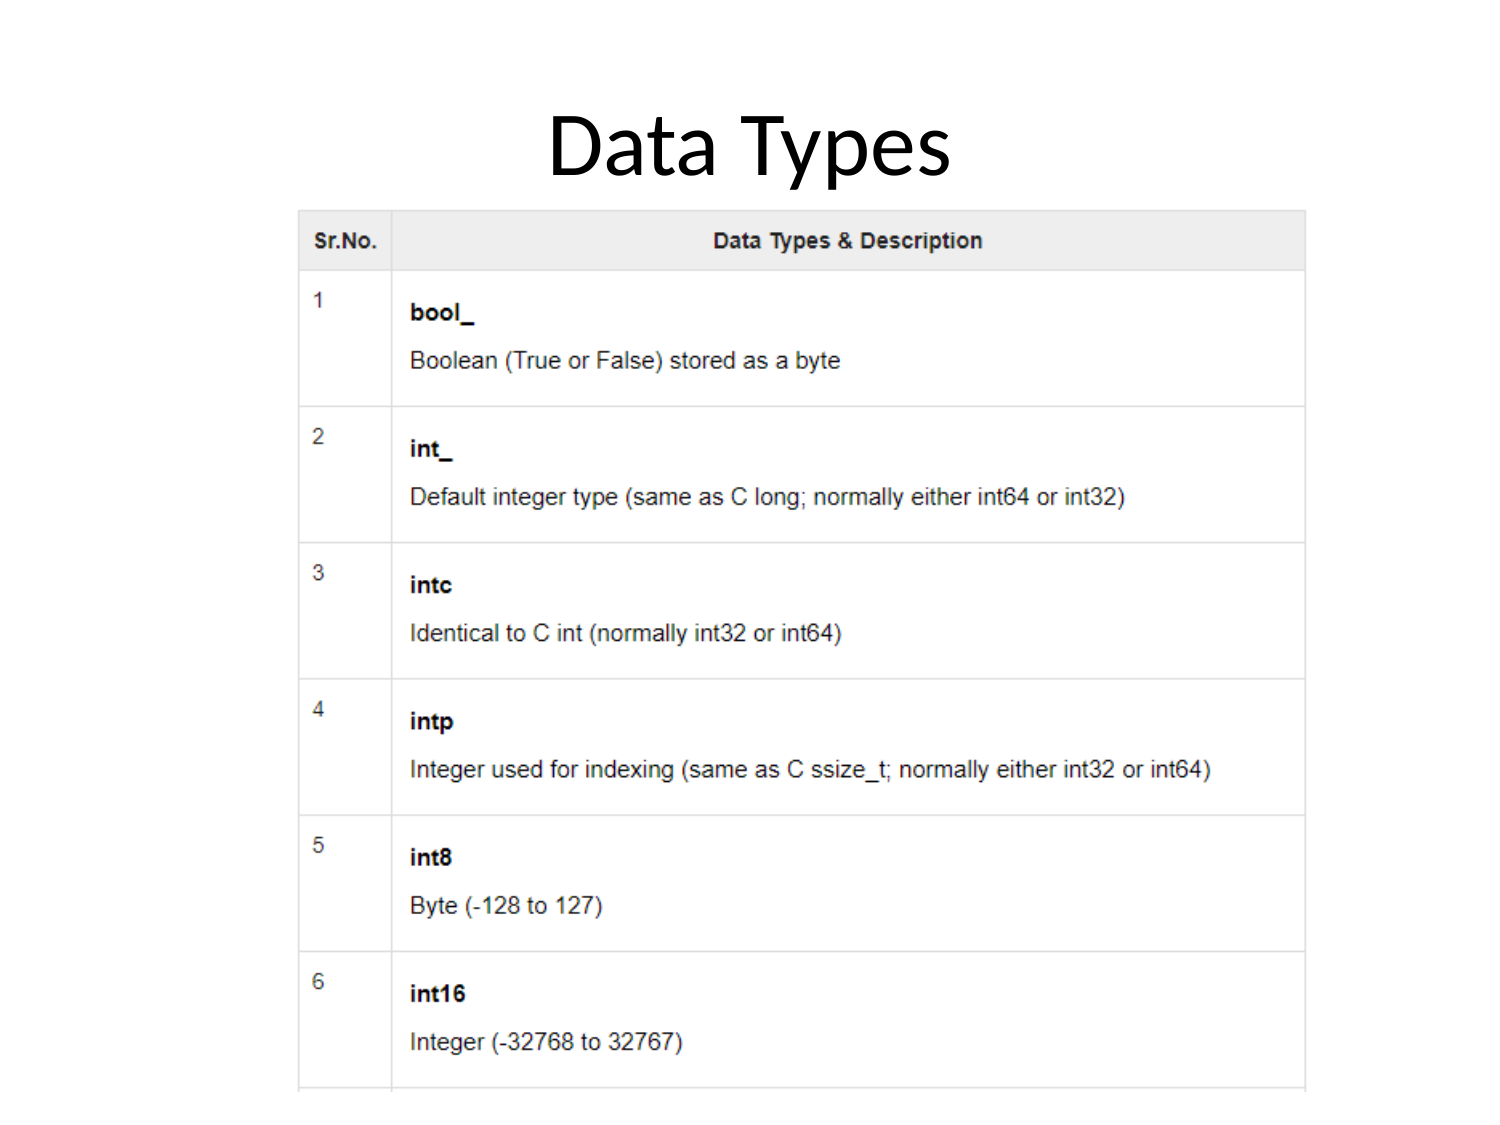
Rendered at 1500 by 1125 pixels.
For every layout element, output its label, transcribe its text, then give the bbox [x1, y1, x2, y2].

title Data Types [75, 45, 1425, 233]
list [287, 199, 1316, 1093]
